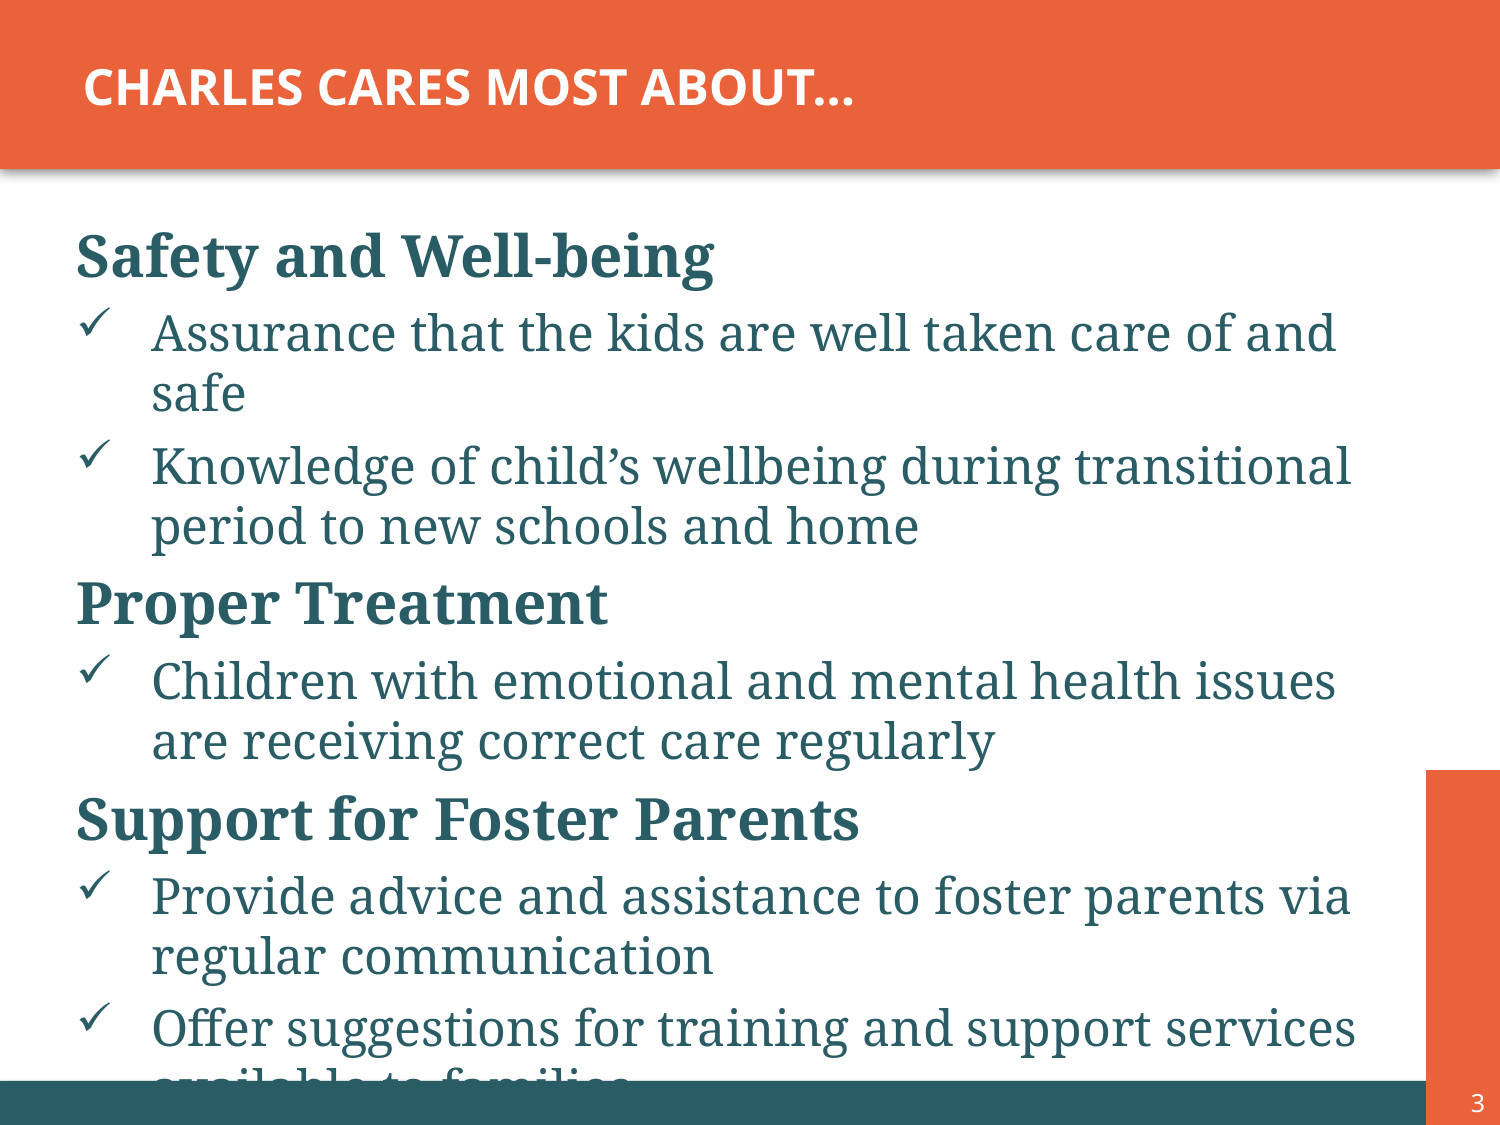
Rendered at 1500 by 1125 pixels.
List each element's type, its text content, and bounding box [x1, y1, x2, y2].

list Safety and Well-being Assurance that the kids are well taken care of and safe Knowledge of child’s wellbeing during transitional period to new schools and home Proper Treatment Children with emotional and mental health issues are receiving correct care regularly Support for Foster Parents Provide advice and assistance to foster parents via regular communication Offer suggestions for training and support services available to families [61, 211, 1427, 1082]
title Charles cares most about… [67, 11, 1433, 160]
slide_number 3 [1426, 1081, 1500, 1125]
